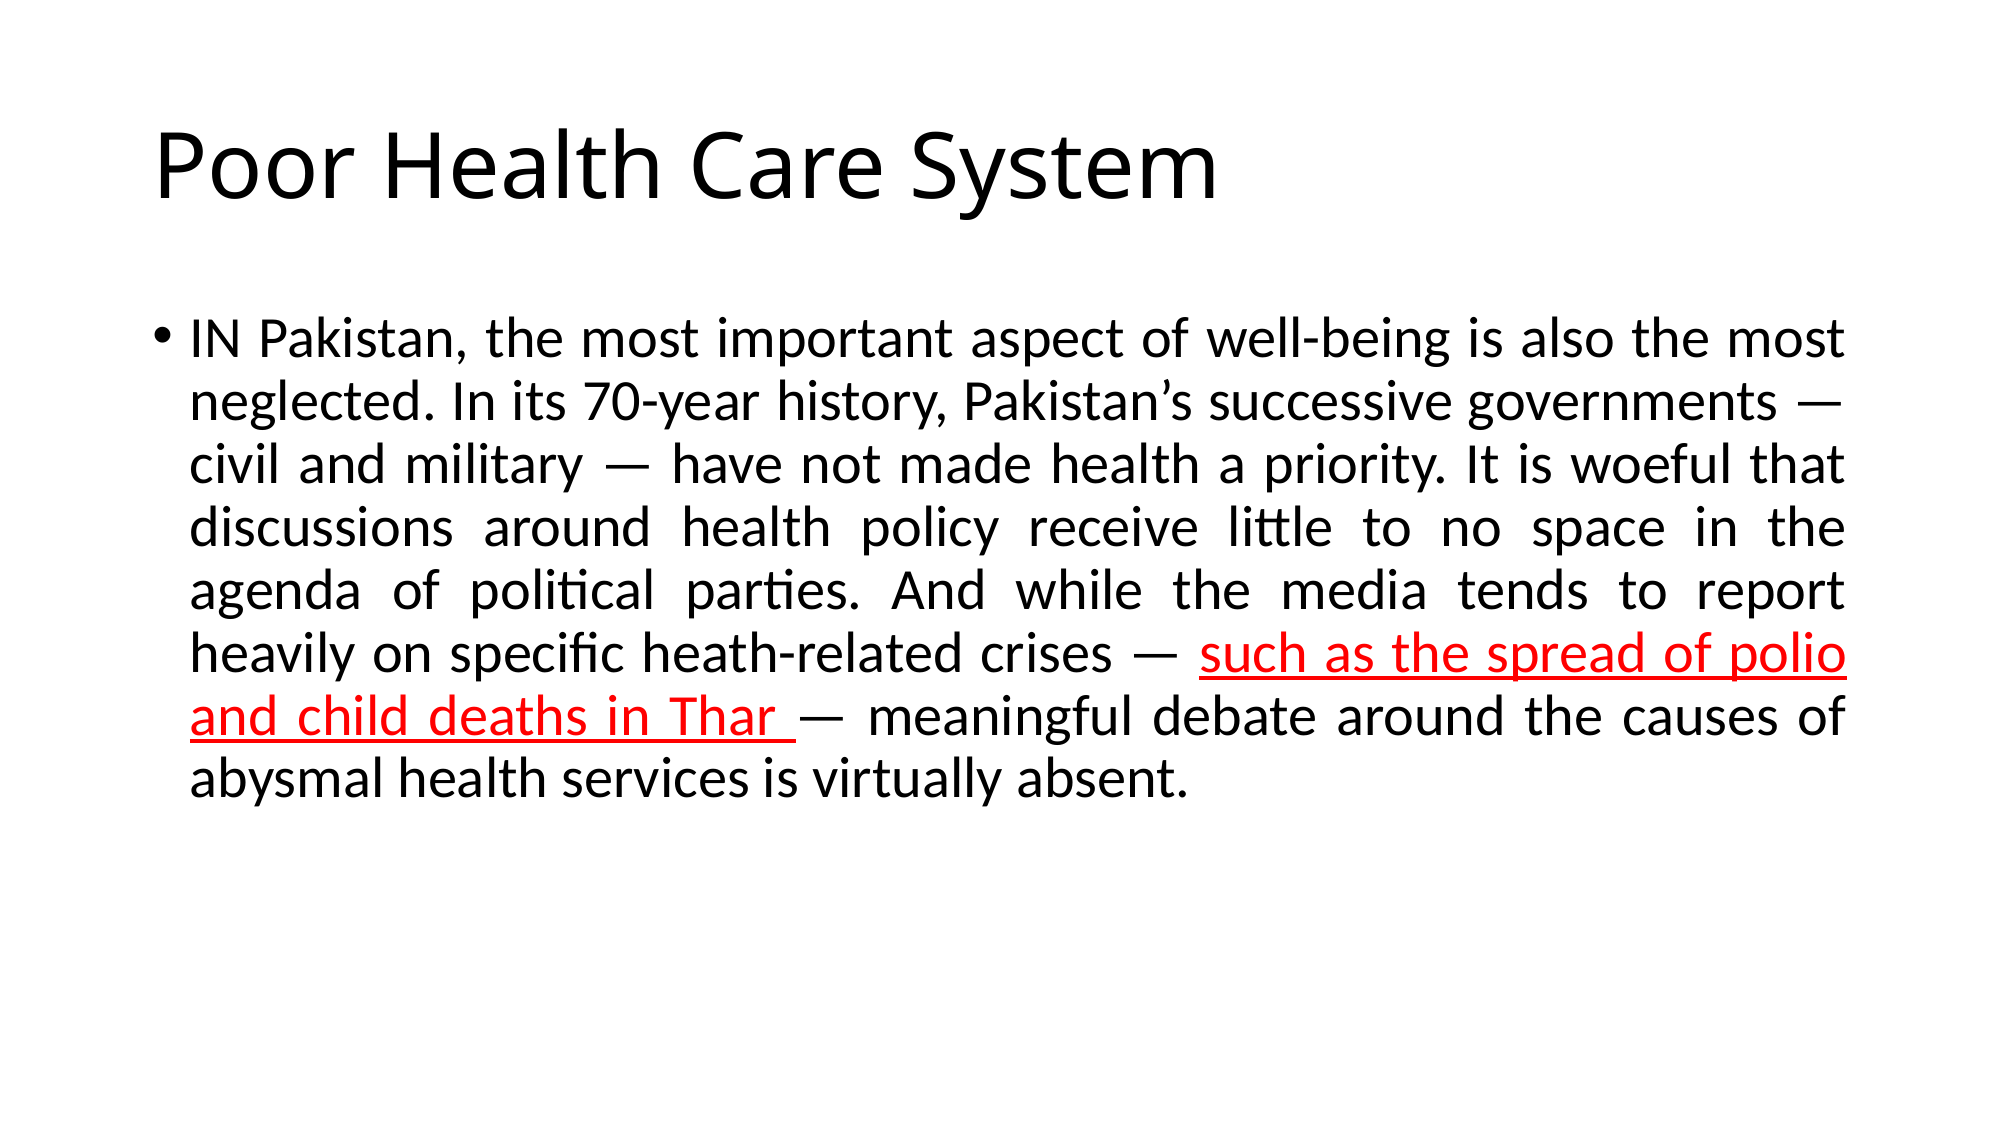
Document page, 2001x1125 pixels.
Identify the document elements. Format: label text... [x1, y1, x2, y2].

list IN Pakistan, the most important aspect of well-being is also the most neglected. In its 70-year history, Pakistan’s successive governments — civil and military — have not made health a priority. It is woeful that discussions around health policy receive little to no space in the agenda of political parties. And while the media tends to report heavily on specific heath-related crises — such as the spread of polio and child deaths in Thar — meaningful debate around the causes of abysmal health services is virtually absent. [137, 299, 1863, 1014]
title Poor Health Care System [137, 59, 1863, 278]
